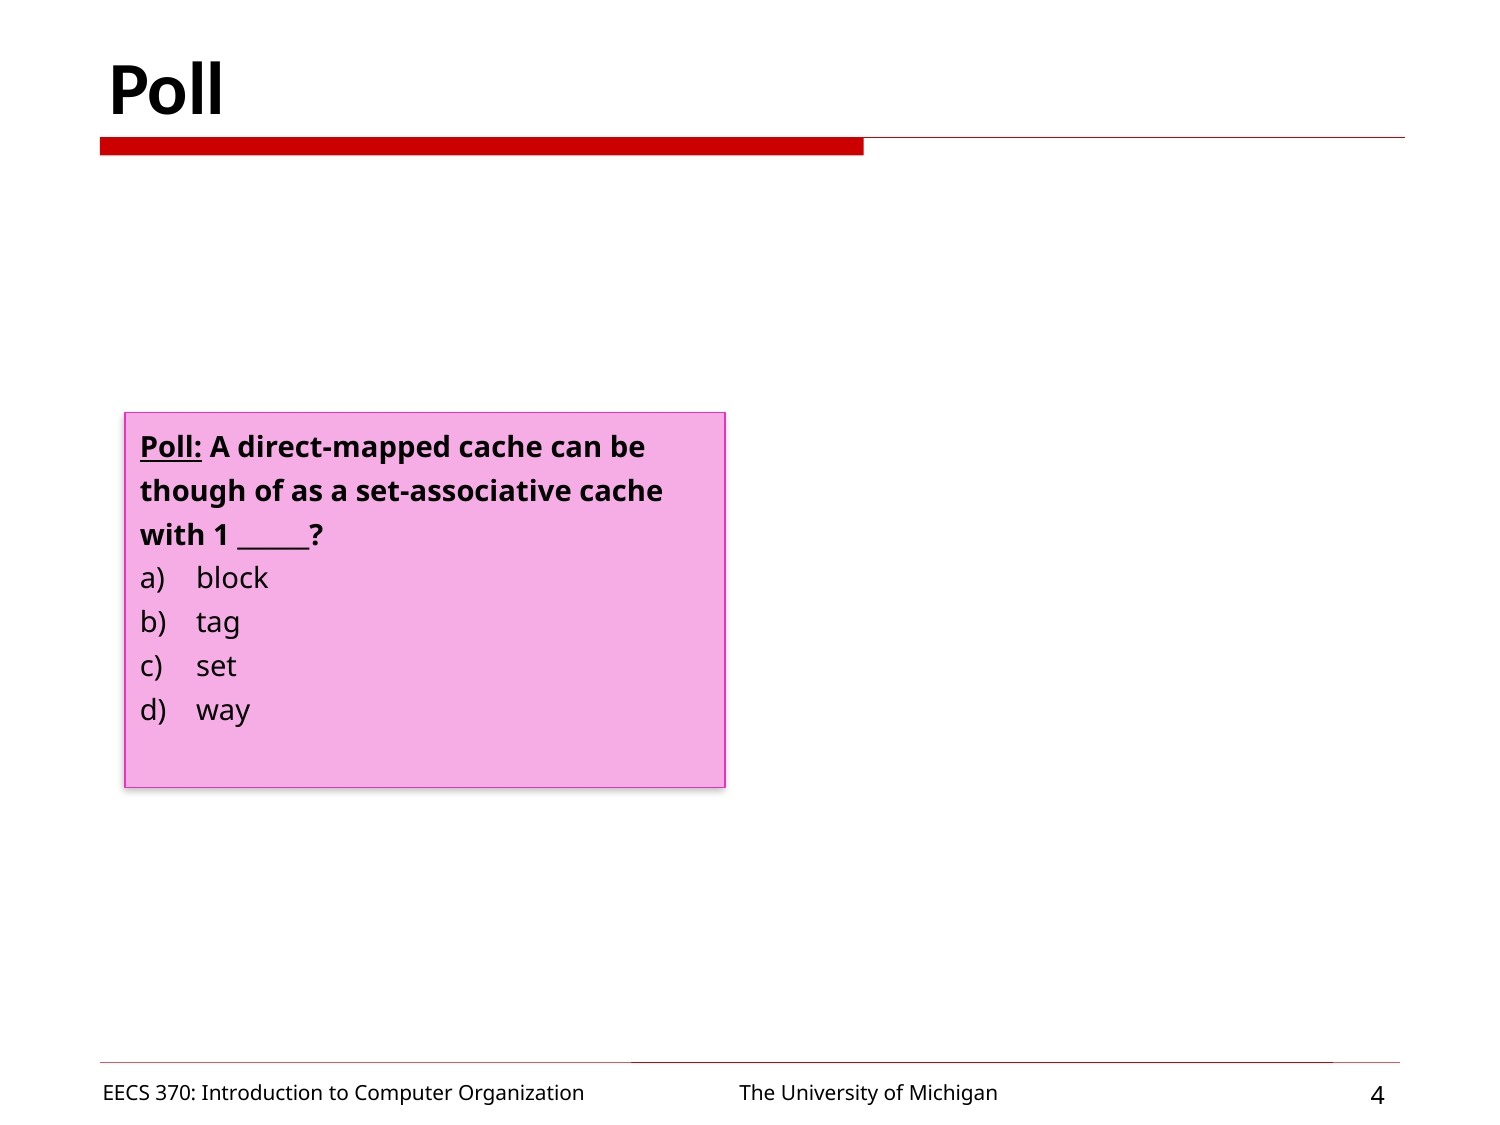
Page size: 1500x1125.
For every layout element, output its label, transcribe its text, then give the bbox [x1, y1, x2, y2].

footer EECS 370: Introduction to Computer Organization [87, 1071, 676, 1125]
slide_number 4 [1149, 1071, 1401, 1125]
text_box Poll: A direct-mapped cache can be though of as a set-associative cache with 1 ______? block tag set way [124, 412, 725, 788]
title Poll [94, 0, 1407, 138]
